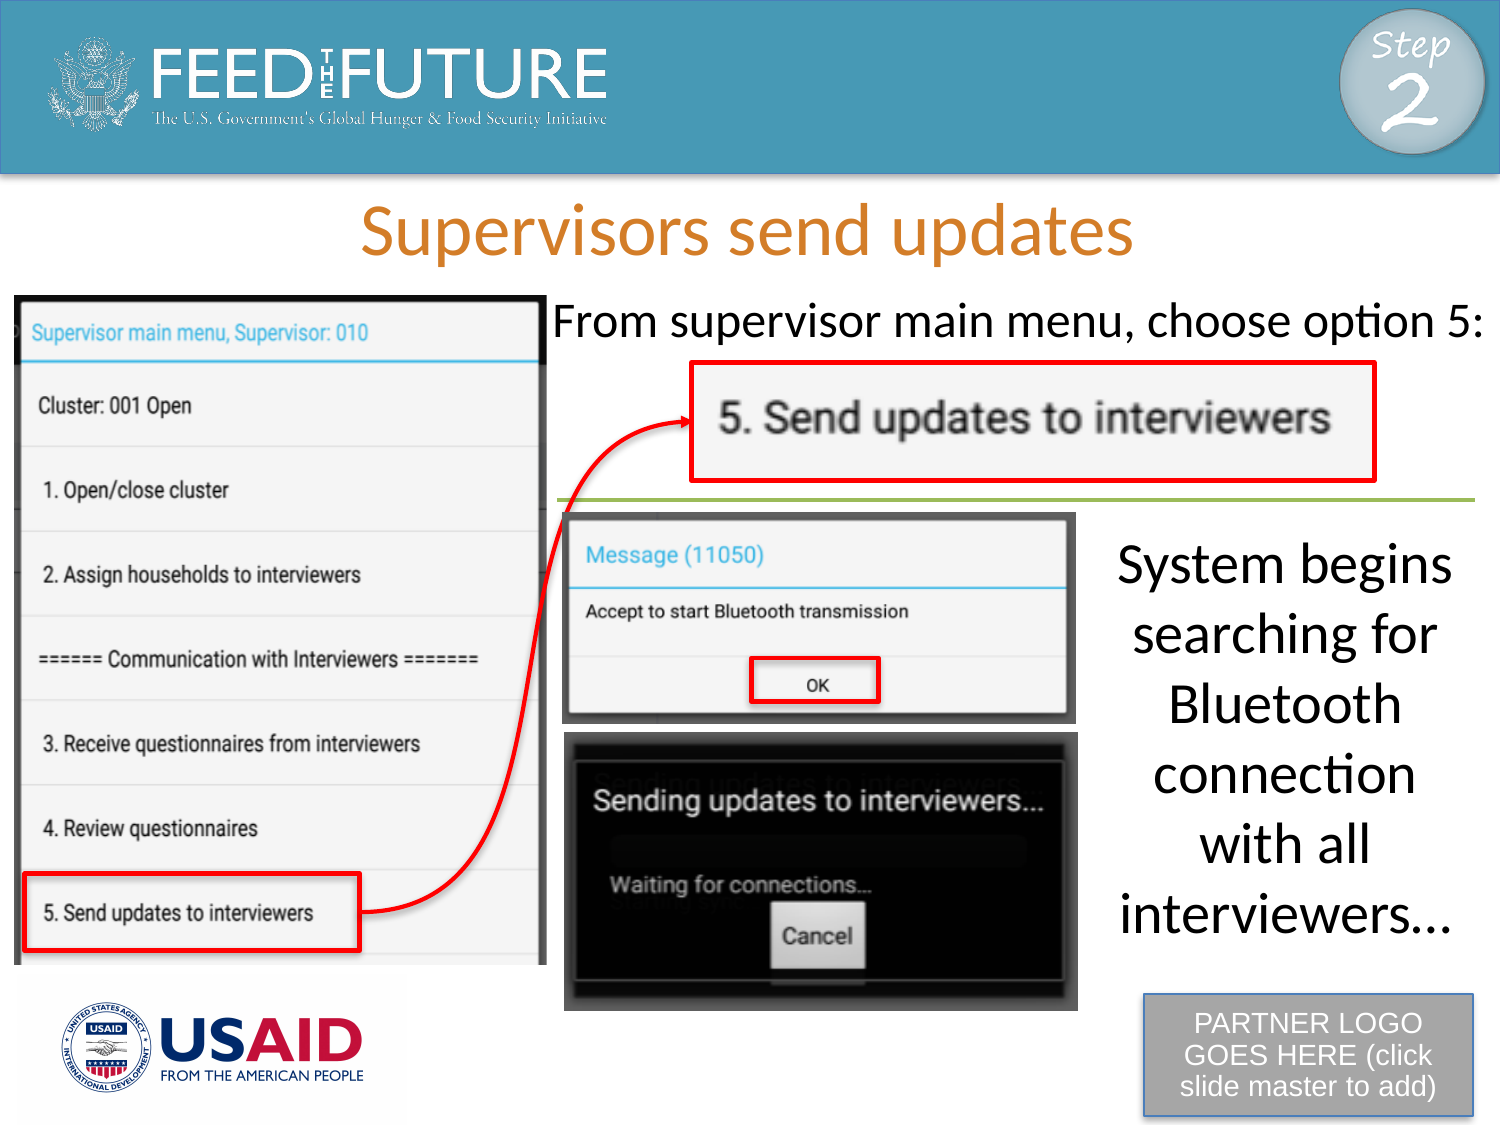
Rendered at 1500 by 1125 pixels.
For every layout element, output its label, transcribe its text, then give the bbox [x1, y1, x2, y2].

picture [693, 364, 1373, 479]
picture [17, 974, 407, 1125]
text_box System begins searching for Bluetooth connection with all interviewers… [1082, 518, 1489, 953]
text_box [562, 512, 1076, 724]
picture [13, 294, 547, 965]
title Supervisors send updates [166, 173, 1330, 274]
picture [563, 732, 1079, 1012]
picture [1337, 5, 1494, 169]
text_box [359, 421, 694, 913]
text_box From supervisor main menu, choose option 5: [537, 280, 1500, 356]
